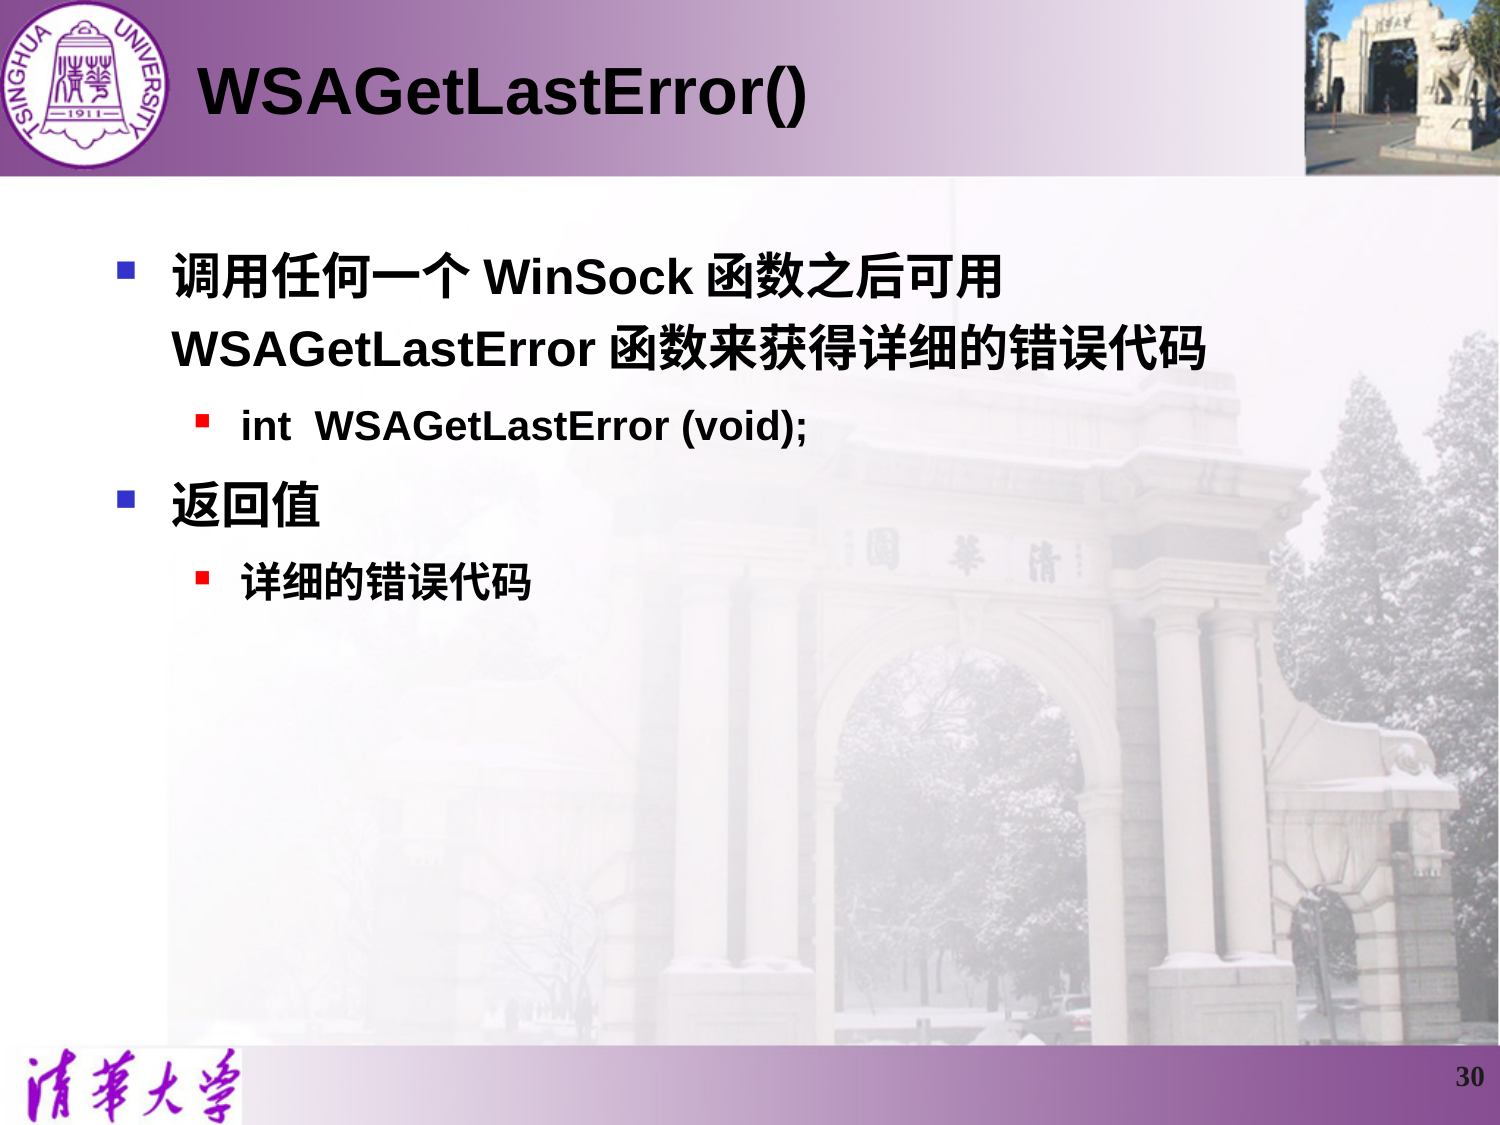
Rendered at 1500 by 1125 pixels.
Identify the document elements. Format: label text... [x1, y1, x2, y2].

slide_number 30 [1187, 1050, 1500, 1125]
title WSAGetLastError() [183, 24, 1358, 150]
picture [0, 0, 1500, 1125]
list 调用任何一个WinSock函数之后可用WSAGetLastError函数来获得详细的错误代码 int WSAGetLastError (void); 返回值 详细的错误代码 [100, 224, 1425, 981]
